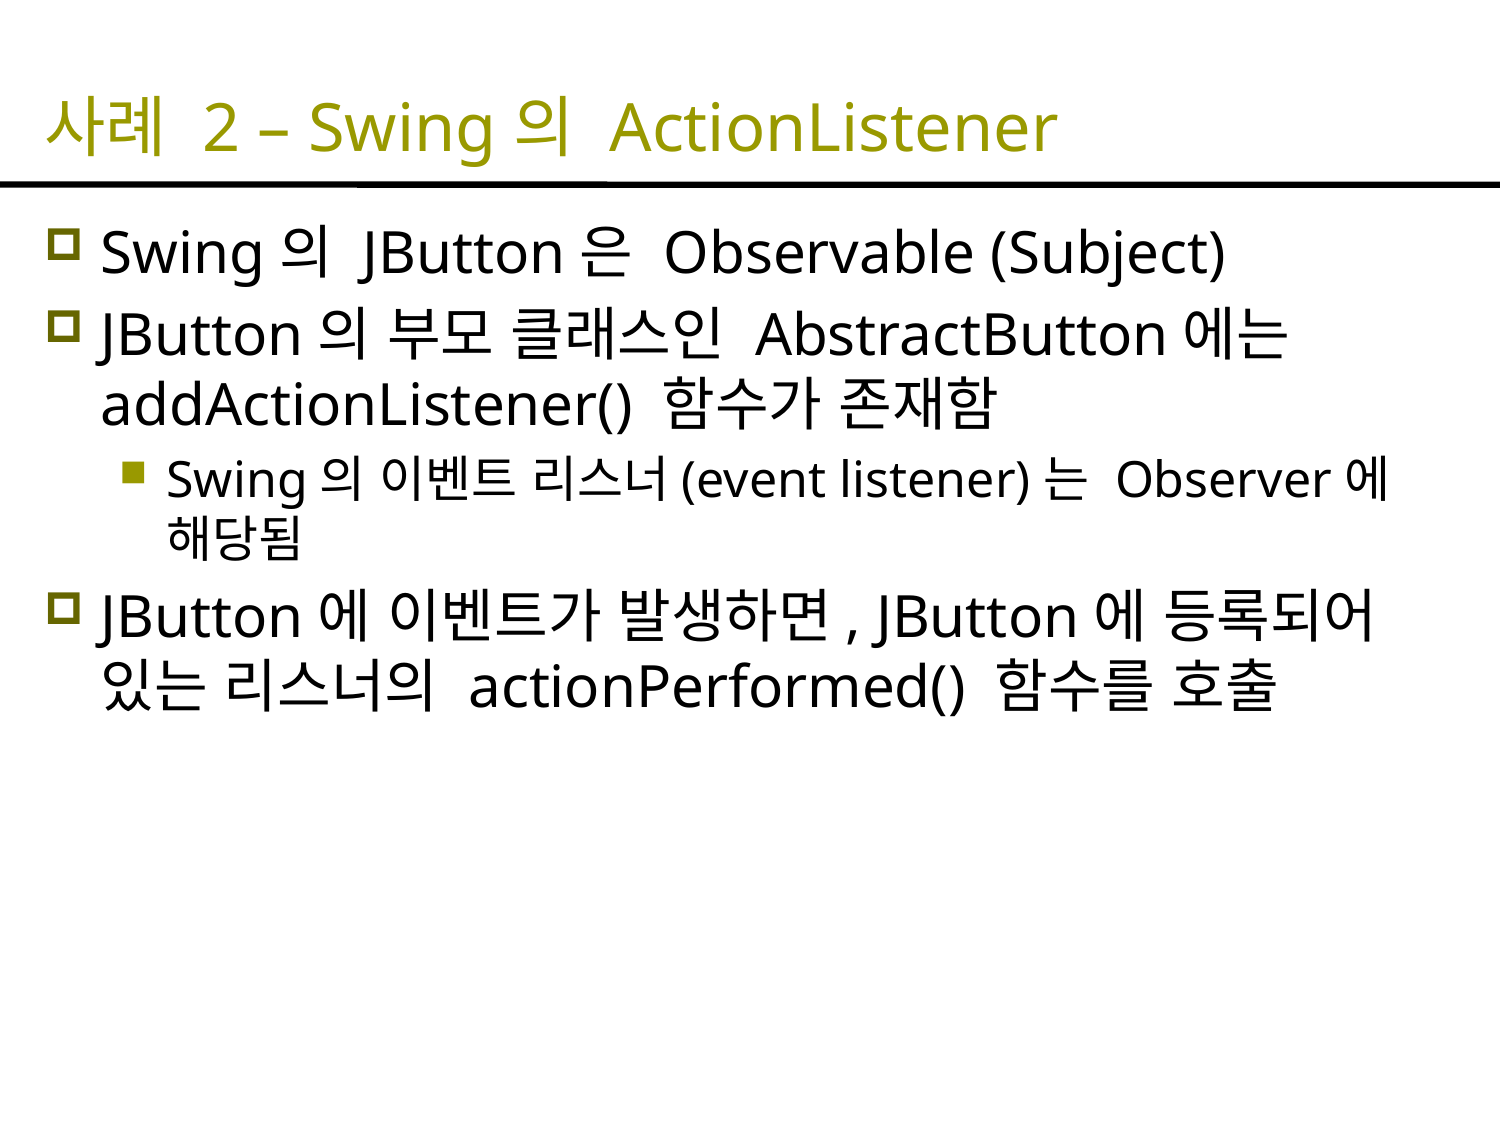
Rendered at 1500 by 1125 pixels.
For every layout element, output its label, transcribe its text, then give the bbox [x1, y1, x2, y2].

title 사례 2 – Swing의 ActionListener [29, 45, 1471, 173]
list Swing의 JButton은 Observable (Subject) JButton의 부모 클래스인 AbstractButton에는 addActionListener() 함수가 존재함 Swing의 이벤트 리스너(event listener)는 Observer에 해당됨 JButton에 이벤트가 발생하면, JButton에 등록되어 있는 리스너의 actionPerformed() 함수를 호출 [29, 208, 1471, 1006]
